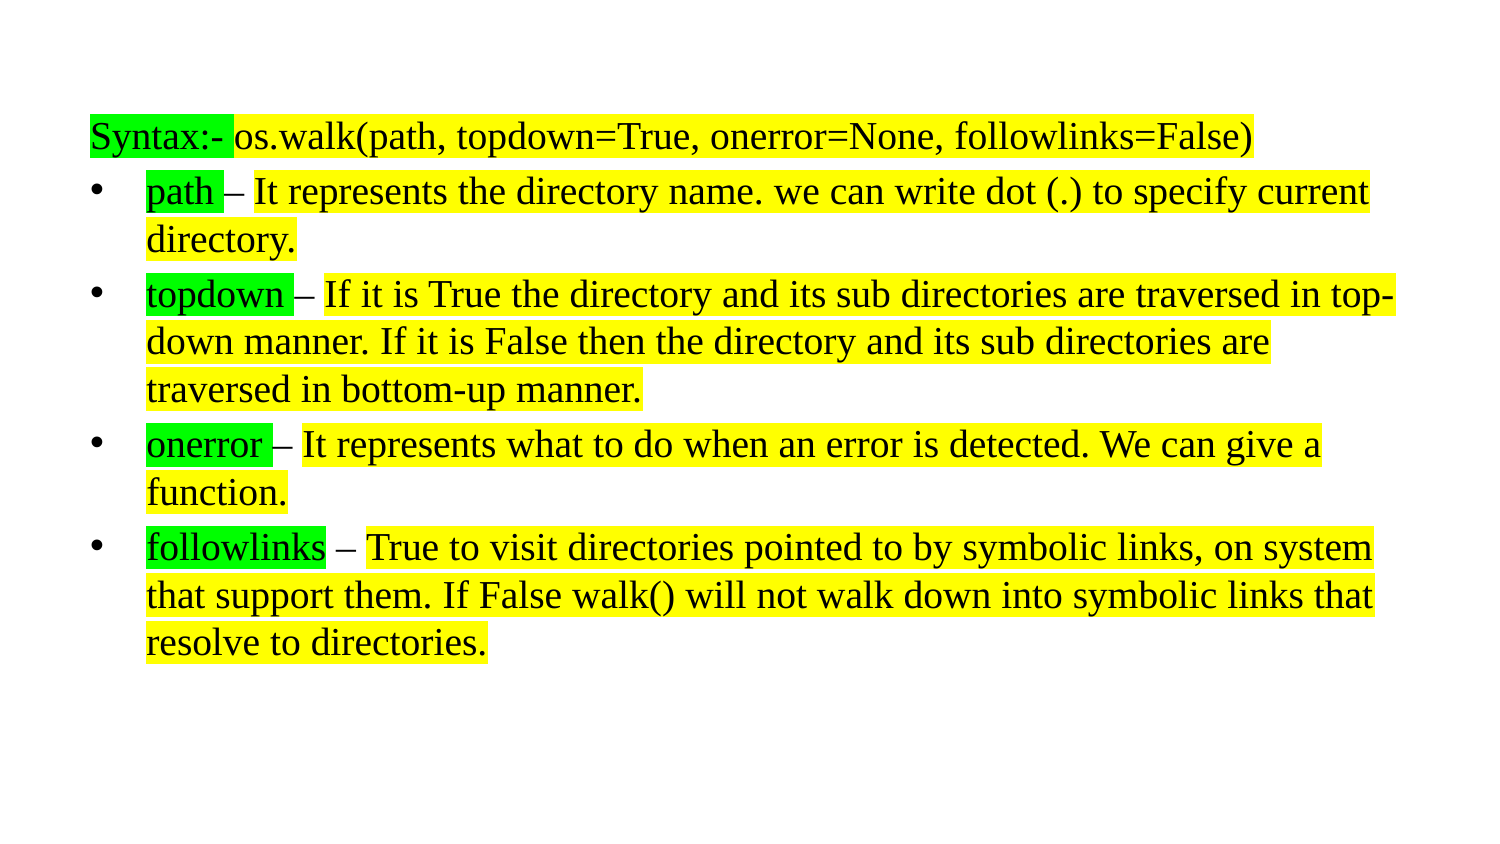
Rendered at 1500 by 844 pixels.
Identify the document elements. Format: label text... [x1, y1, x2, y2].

list Syntax:- os.walk(path, topdown=True, onerror=None, followlinks=False) path – It represents the directory name. we can write dot (.) to specify current directory. topdown – If it is True the directory and its sub directories are traversed in top-down manner. If it is False then the directory and its sub directories are traversed in bottom-up manner. onerror – It represents what to do when an error is detected. We can give a function. followlinks – True to visit directories pointed to by symbolic links, on system that support them. If False walk() will not walk down into symbolic links that resolve to directories. [75, 46, 1425, 822]
